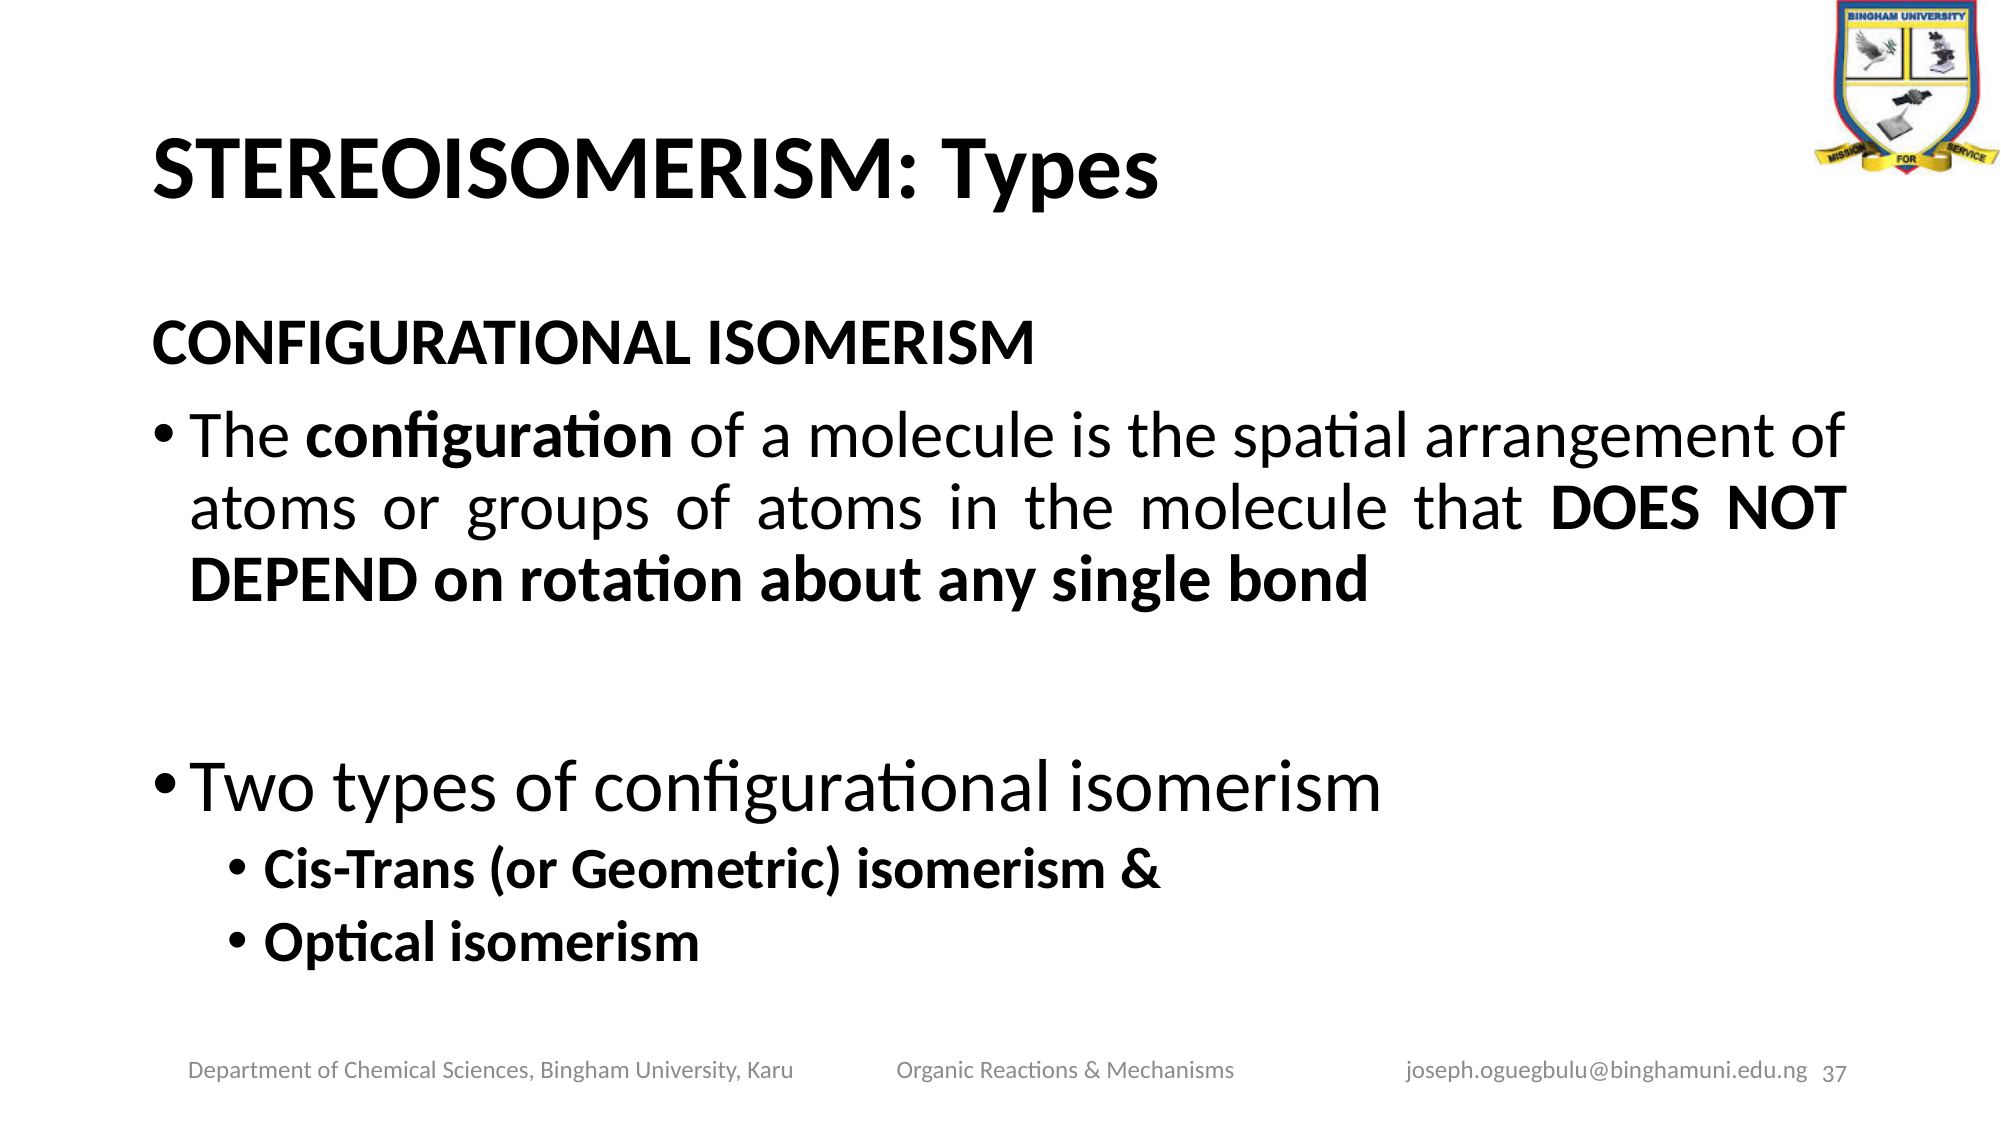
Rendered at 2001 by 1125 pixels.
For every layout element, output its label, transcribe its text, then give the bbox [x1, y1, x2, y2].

list CONFIGURATIONAL ISOMERISM The configuration of a molecule is the spatial arrangement of atoms or groups of atoms in the molecule that DOES NOT DEPEND on rotation about any single bond Two types of configurational isomerism Cis-Trans (or Geometric) isomerism & Optical isomerism [137, 299, 1863, 1014]
title STEREOISOMERISM: Types [137, 59, 1863, 278]
footer Department of Chemical Sciences, Bingham University, Karu Organic Reactions & Mechanisms joseph.oguegbulu@binghamuni.edu.ng [137, 1035, 1863, 1103]
picture [1814, 0, 2000, 175]
